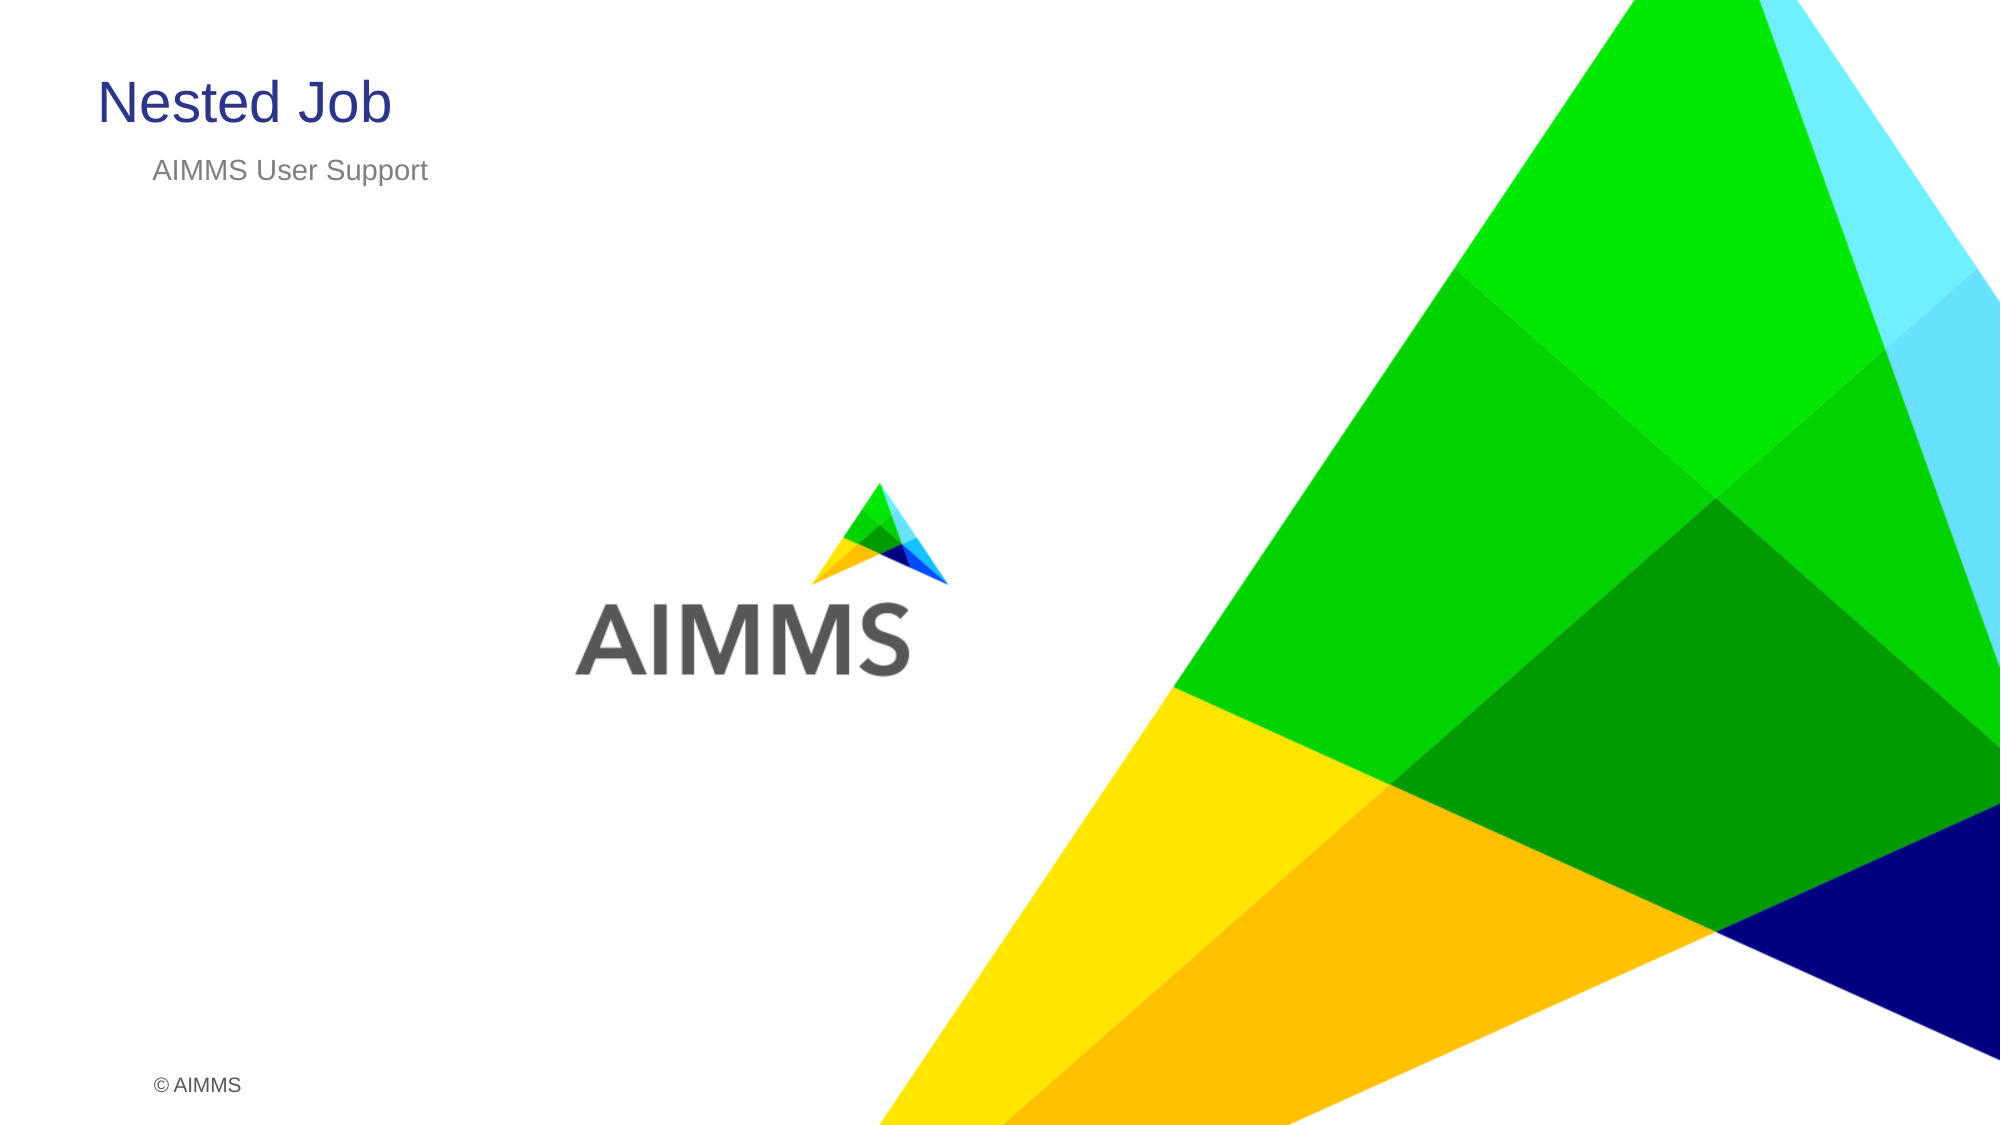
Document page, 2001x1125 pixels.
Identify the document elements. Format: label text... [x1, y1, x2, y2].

picture [499, 0, 2000, 1125]
list AIMMS User Support [137, 144, 1361, 219]
title Nested Job [82, 56, 1360, 136]
